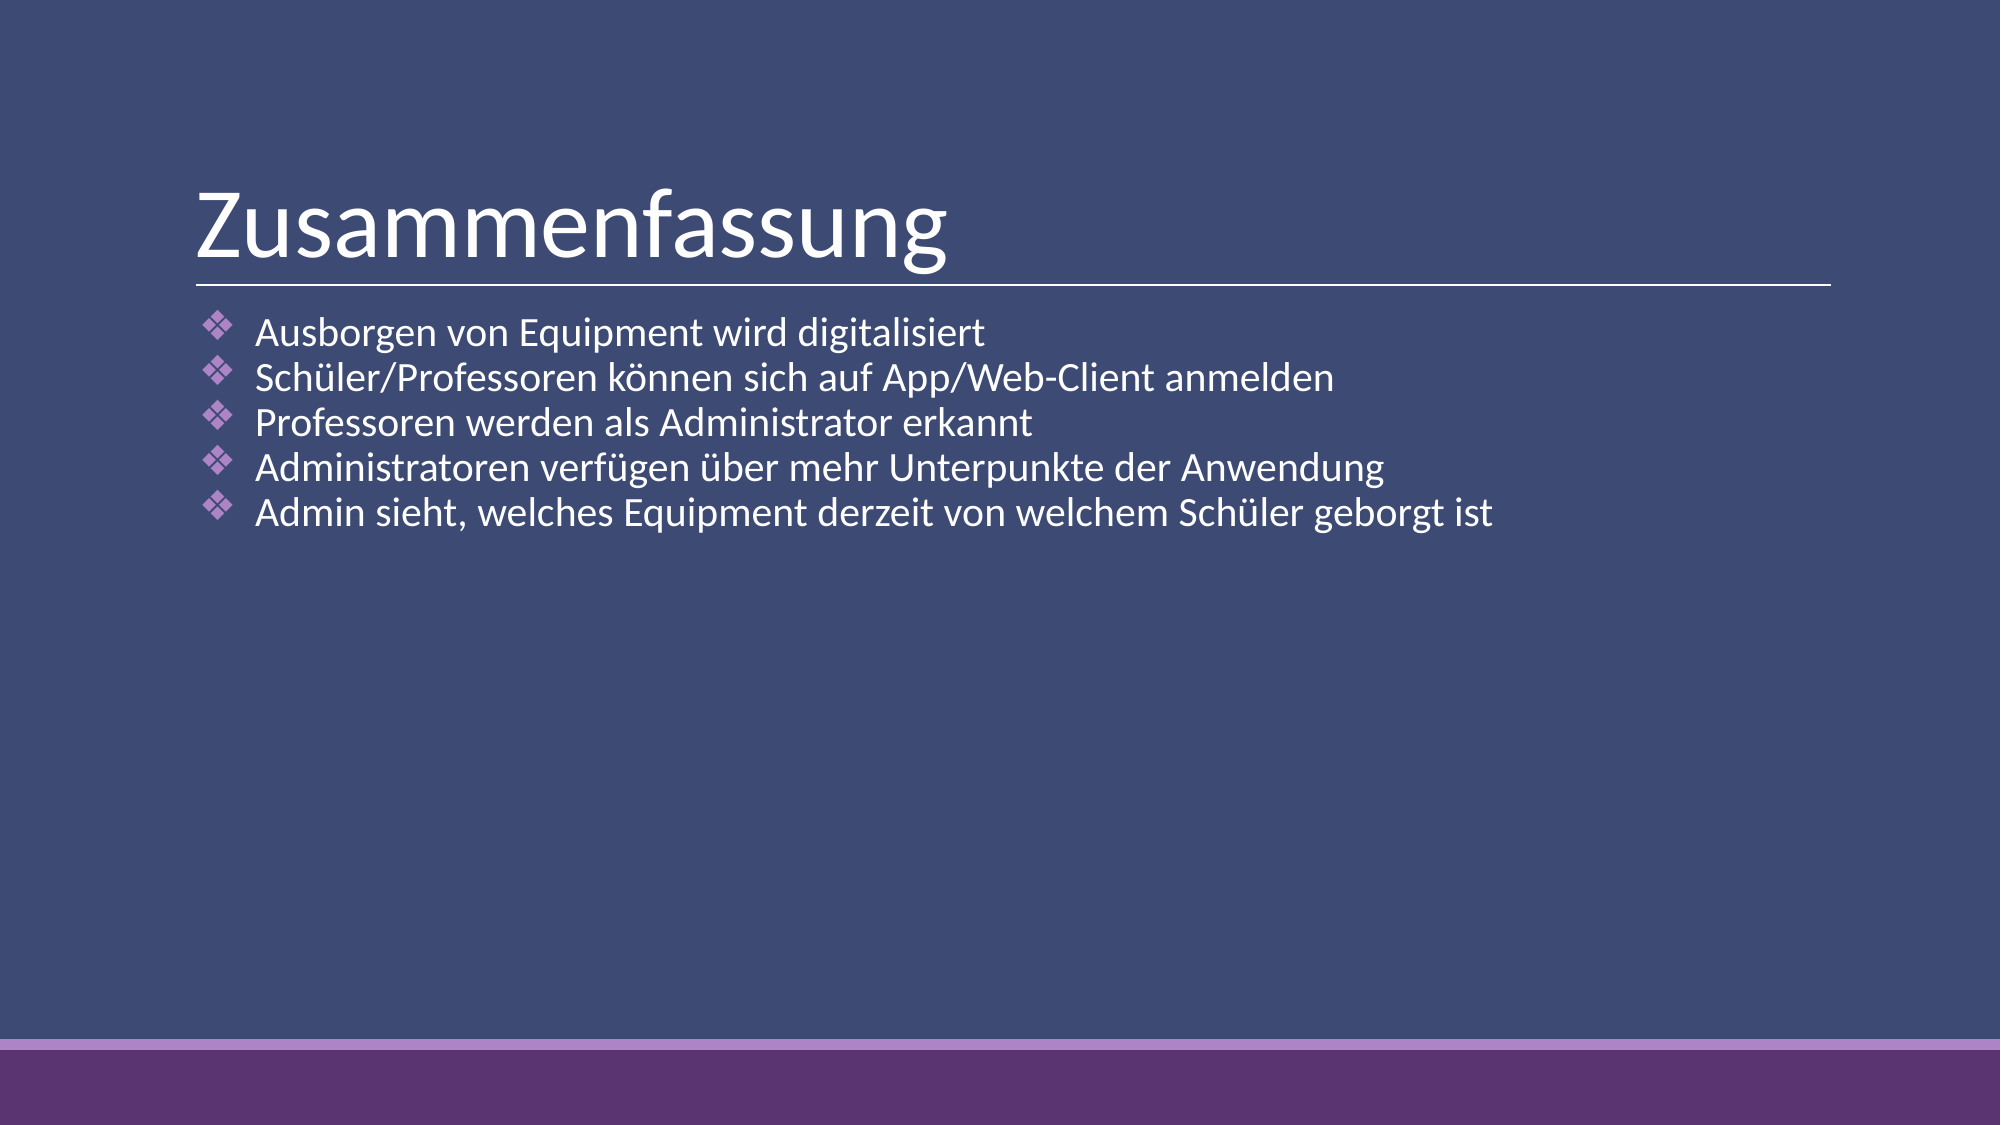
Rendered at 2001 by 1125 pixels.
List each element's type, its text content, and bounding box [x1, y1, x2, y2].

list Ausborgen von Equipment wird digitalisiert Schüler/Professoren können sich auf App/Web-Client anmelden Professoren werden als Administrator erkannt Administratoren verfügen über mehr Unterpunkte der Anwendung Admin sieht, welches Equipment derzeit von welchem Schüler geborgt ist [180, 302, 1830, 963]
title Zusammenfassung [180, 47, 1830, 285]
